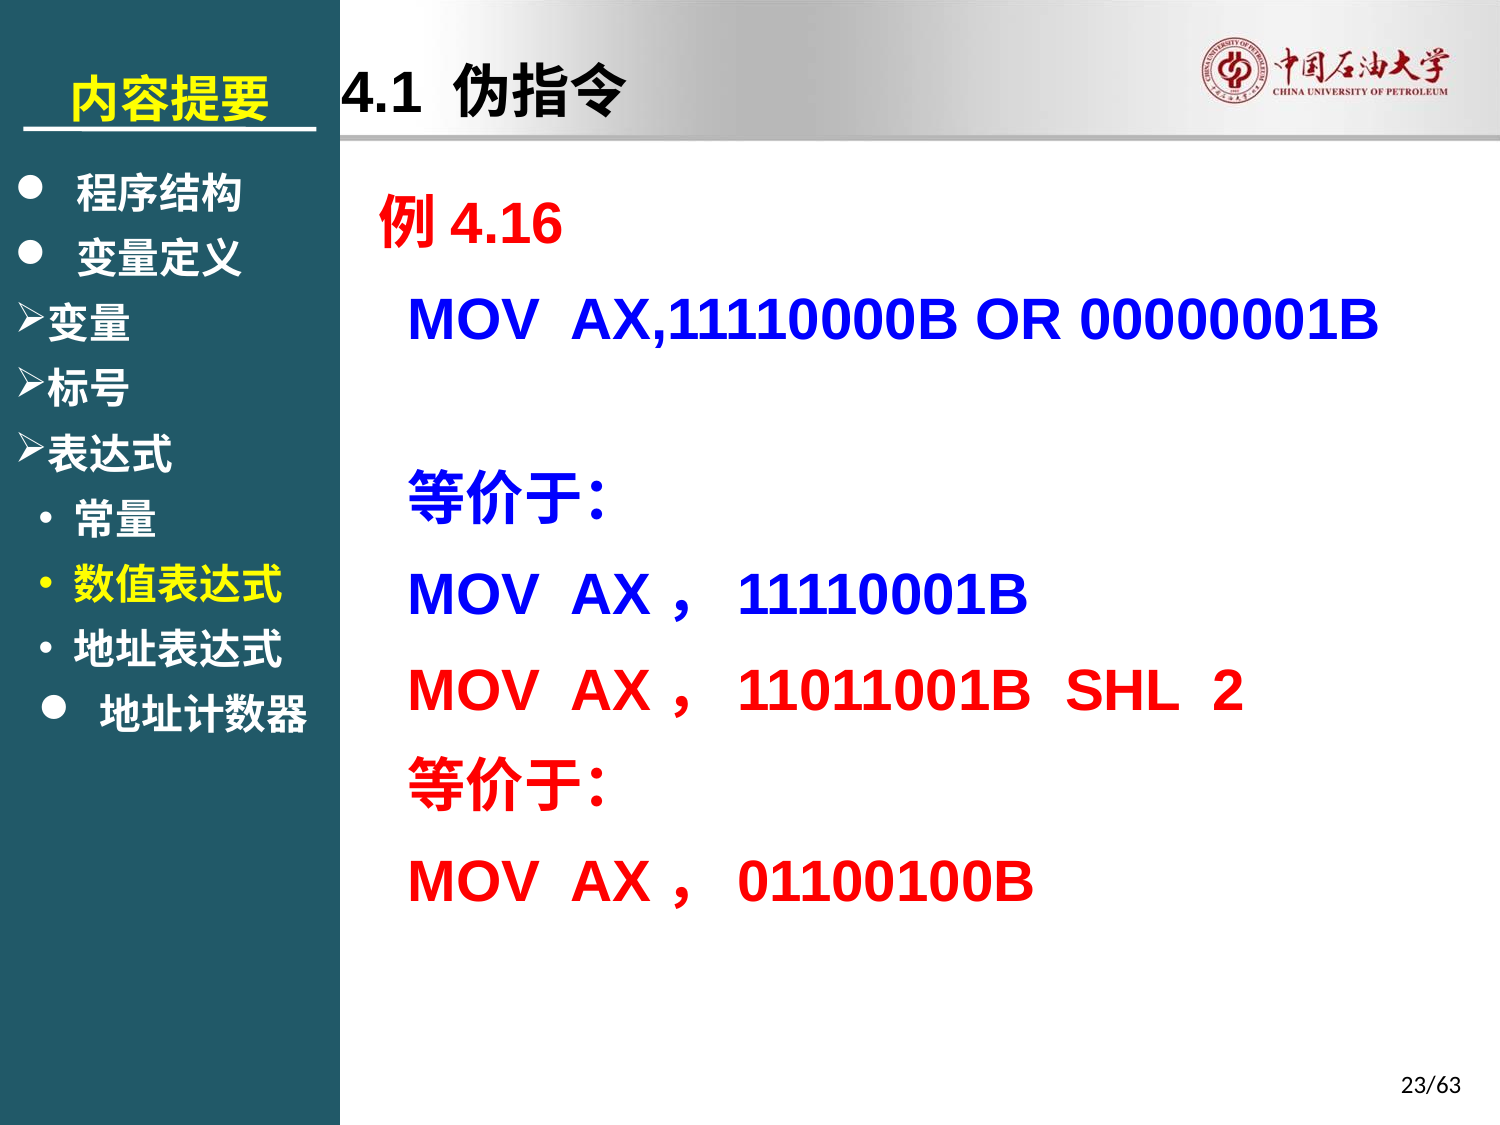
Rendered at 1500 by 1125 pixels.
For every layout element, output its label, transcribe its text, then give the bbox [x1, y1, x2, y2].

picture [342, 0, 1500, 1125]
text_box 内容提要 程序结构 变量定义 变量 标号 表达式 常量 数值表达式 地址表达式 地址计数器 [0, 0, 342, 1125]
slide_number 23/63 [1349, 1053, 1477, 1114]
text_box 4.1 伪指令 [326, 46, 730, 132]
list 例4.16 MOV AX,11110000B OR 00000001B 等价于： MOV AX，11110001B MOV AX，11011001B SHL 2 等价于： MOV AX，01100100B [363, 163, 1466, 1055]
